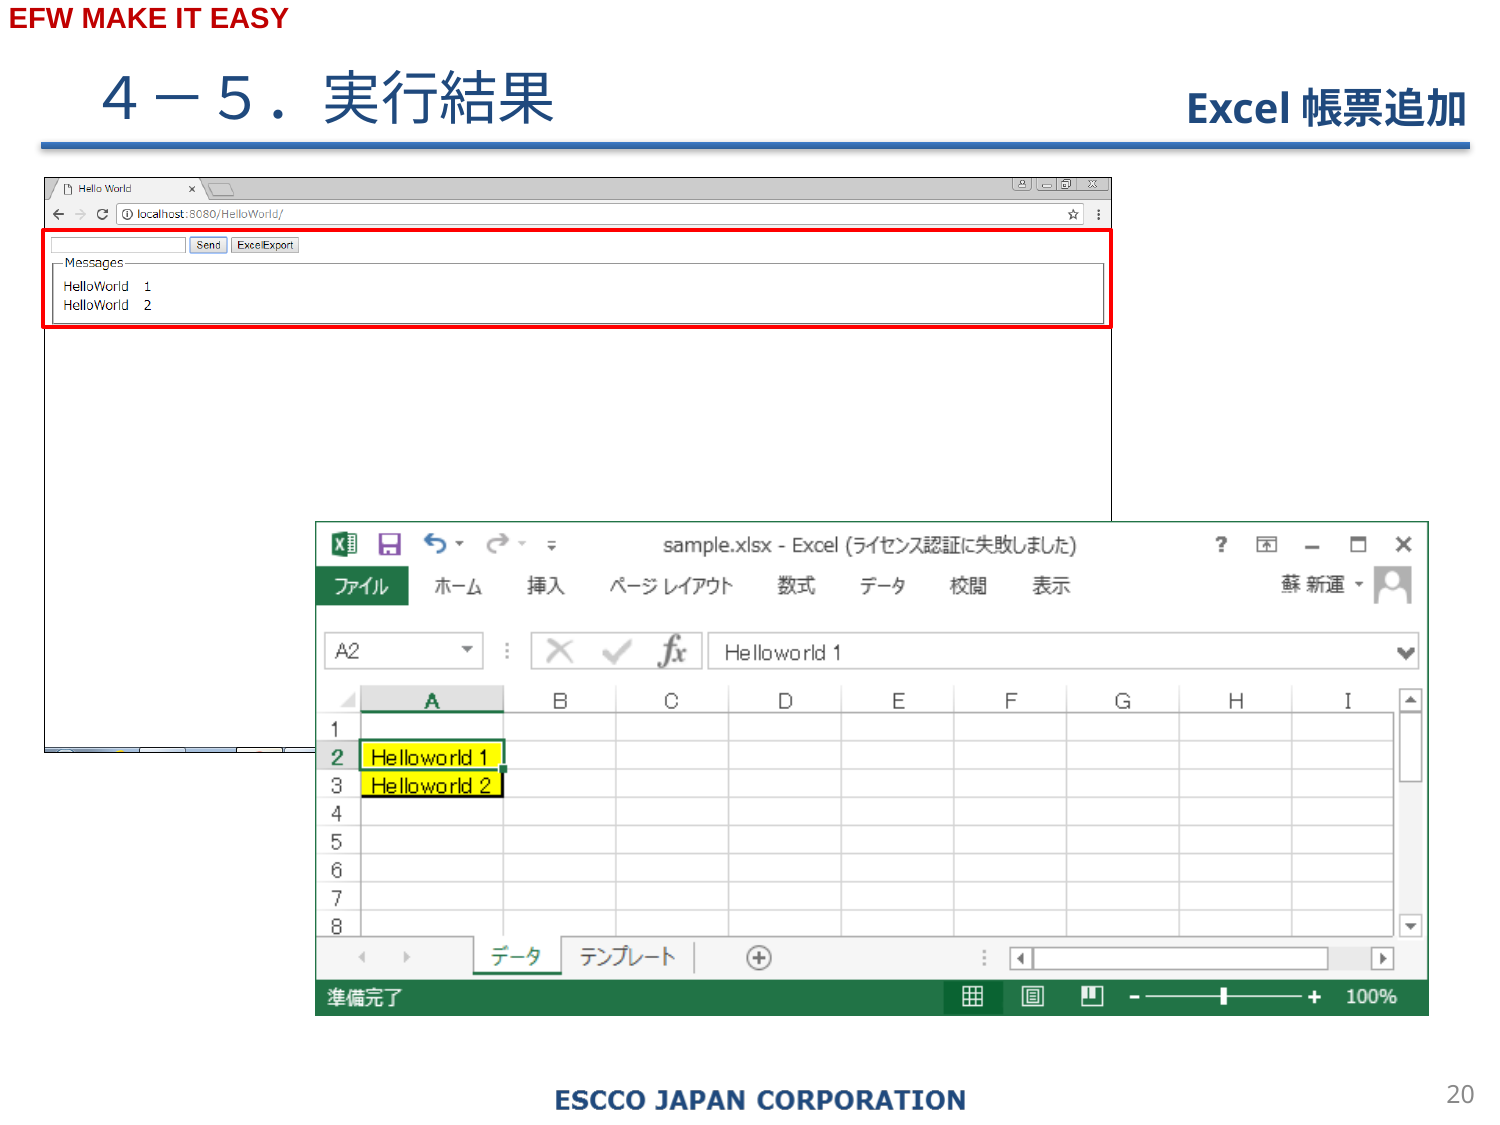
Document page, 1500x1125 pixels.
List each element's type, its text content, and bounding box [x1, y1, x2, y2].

title Excel帳票追加 [1114, 74, 1484, 167]
picture [523, 1069, 999, 1125]
text_box 19 [1139, 1065, 1490, 1125]
title ４－５．実行結果 [75, 53, 1048, 146]
picture [44, 176, 1429, 1016]
